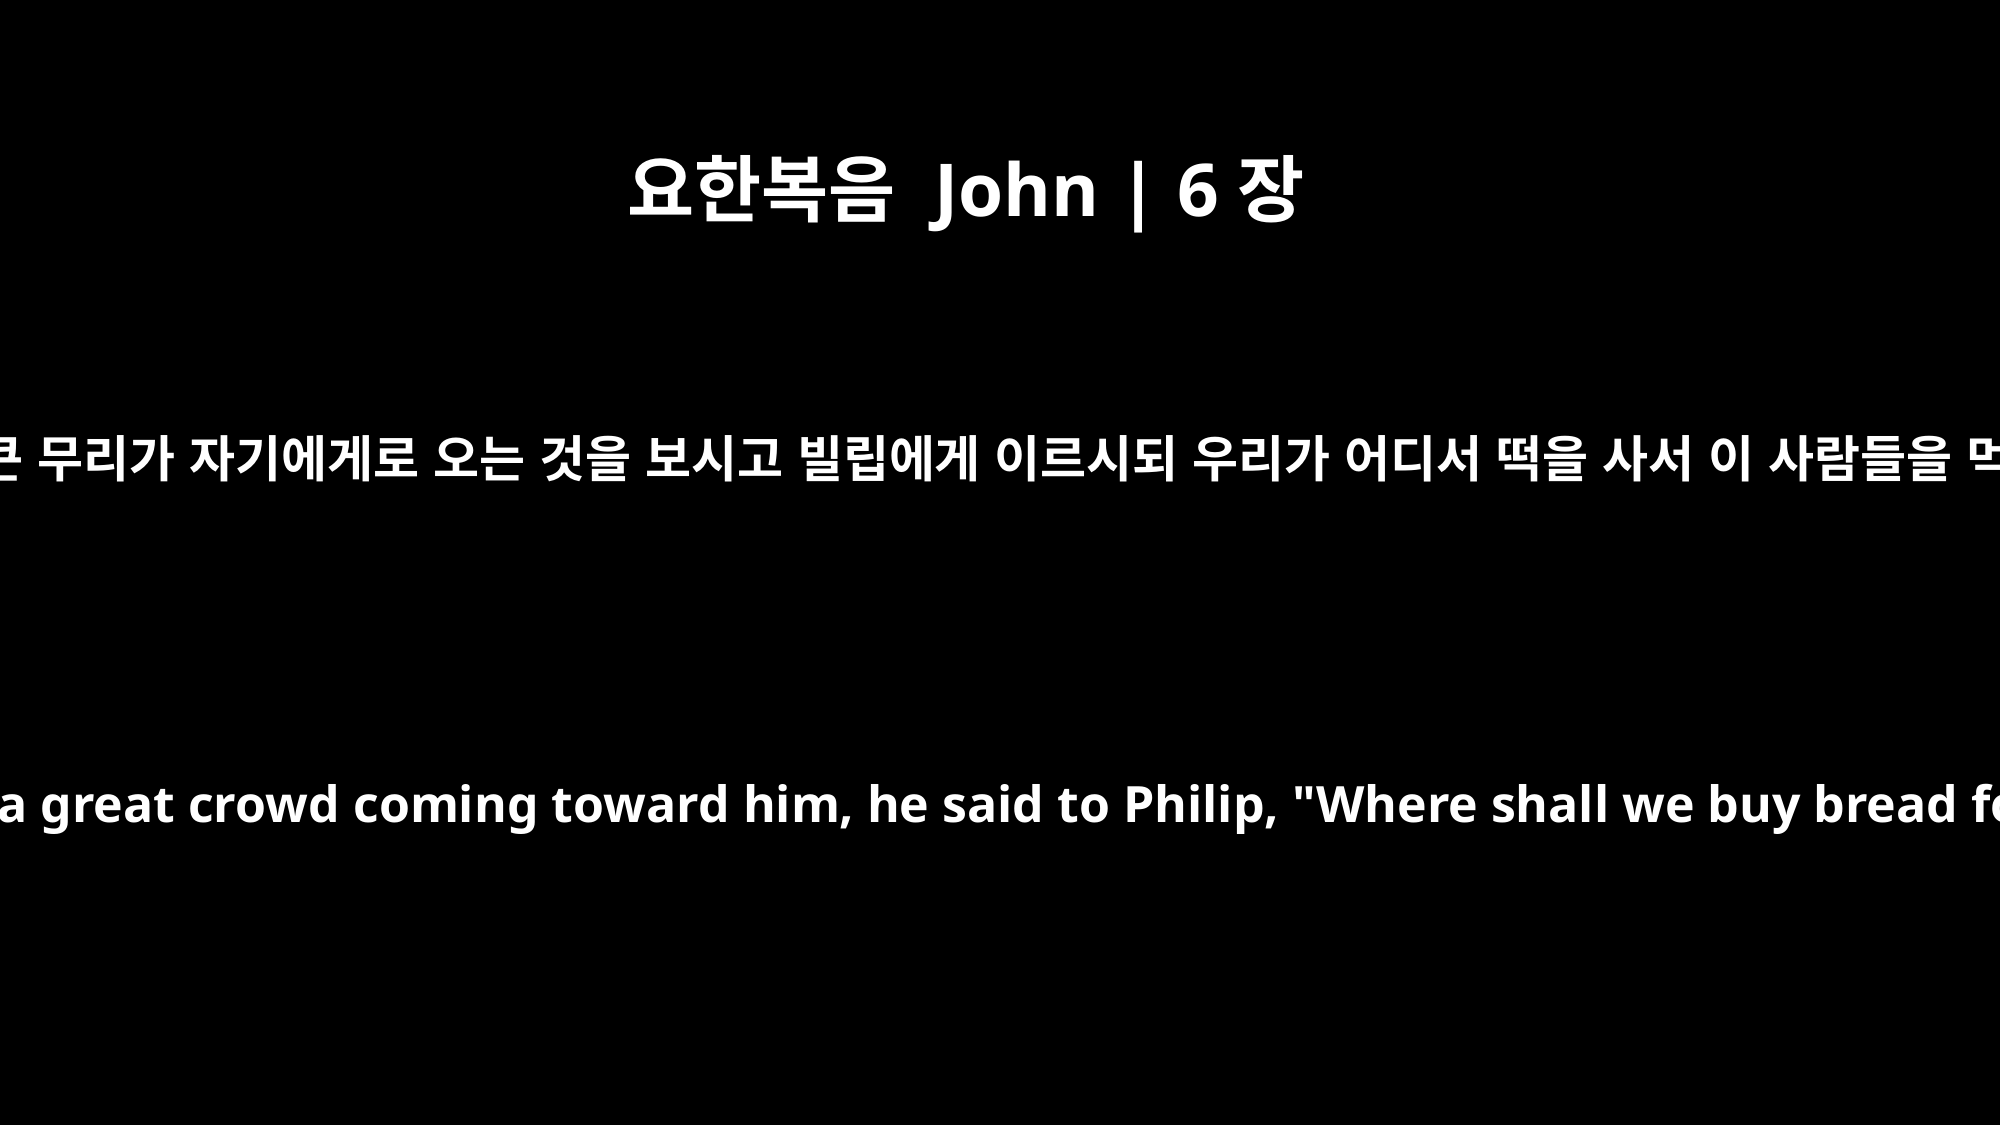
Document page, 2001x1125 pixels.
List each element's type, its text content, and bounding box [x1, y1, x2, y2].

text_box When Jesus looked up and saw a great crowd coming toward him, he said to Philip, "Where shall we buy bread for these people to eat?" [0, 764, 2000, 840]
text_box 5 예수께서 눈을 들어 큰 무리가 자기에게로 오는 것을 보시고 빌립에게 이르시되 우리가 어디서 떡을 사서 이 사람들을 먹이겠느냐 하시니 [0, 359, 2000, 495]
text_box 요한복음 John | 6장 [612, 136, 1320, 239]
